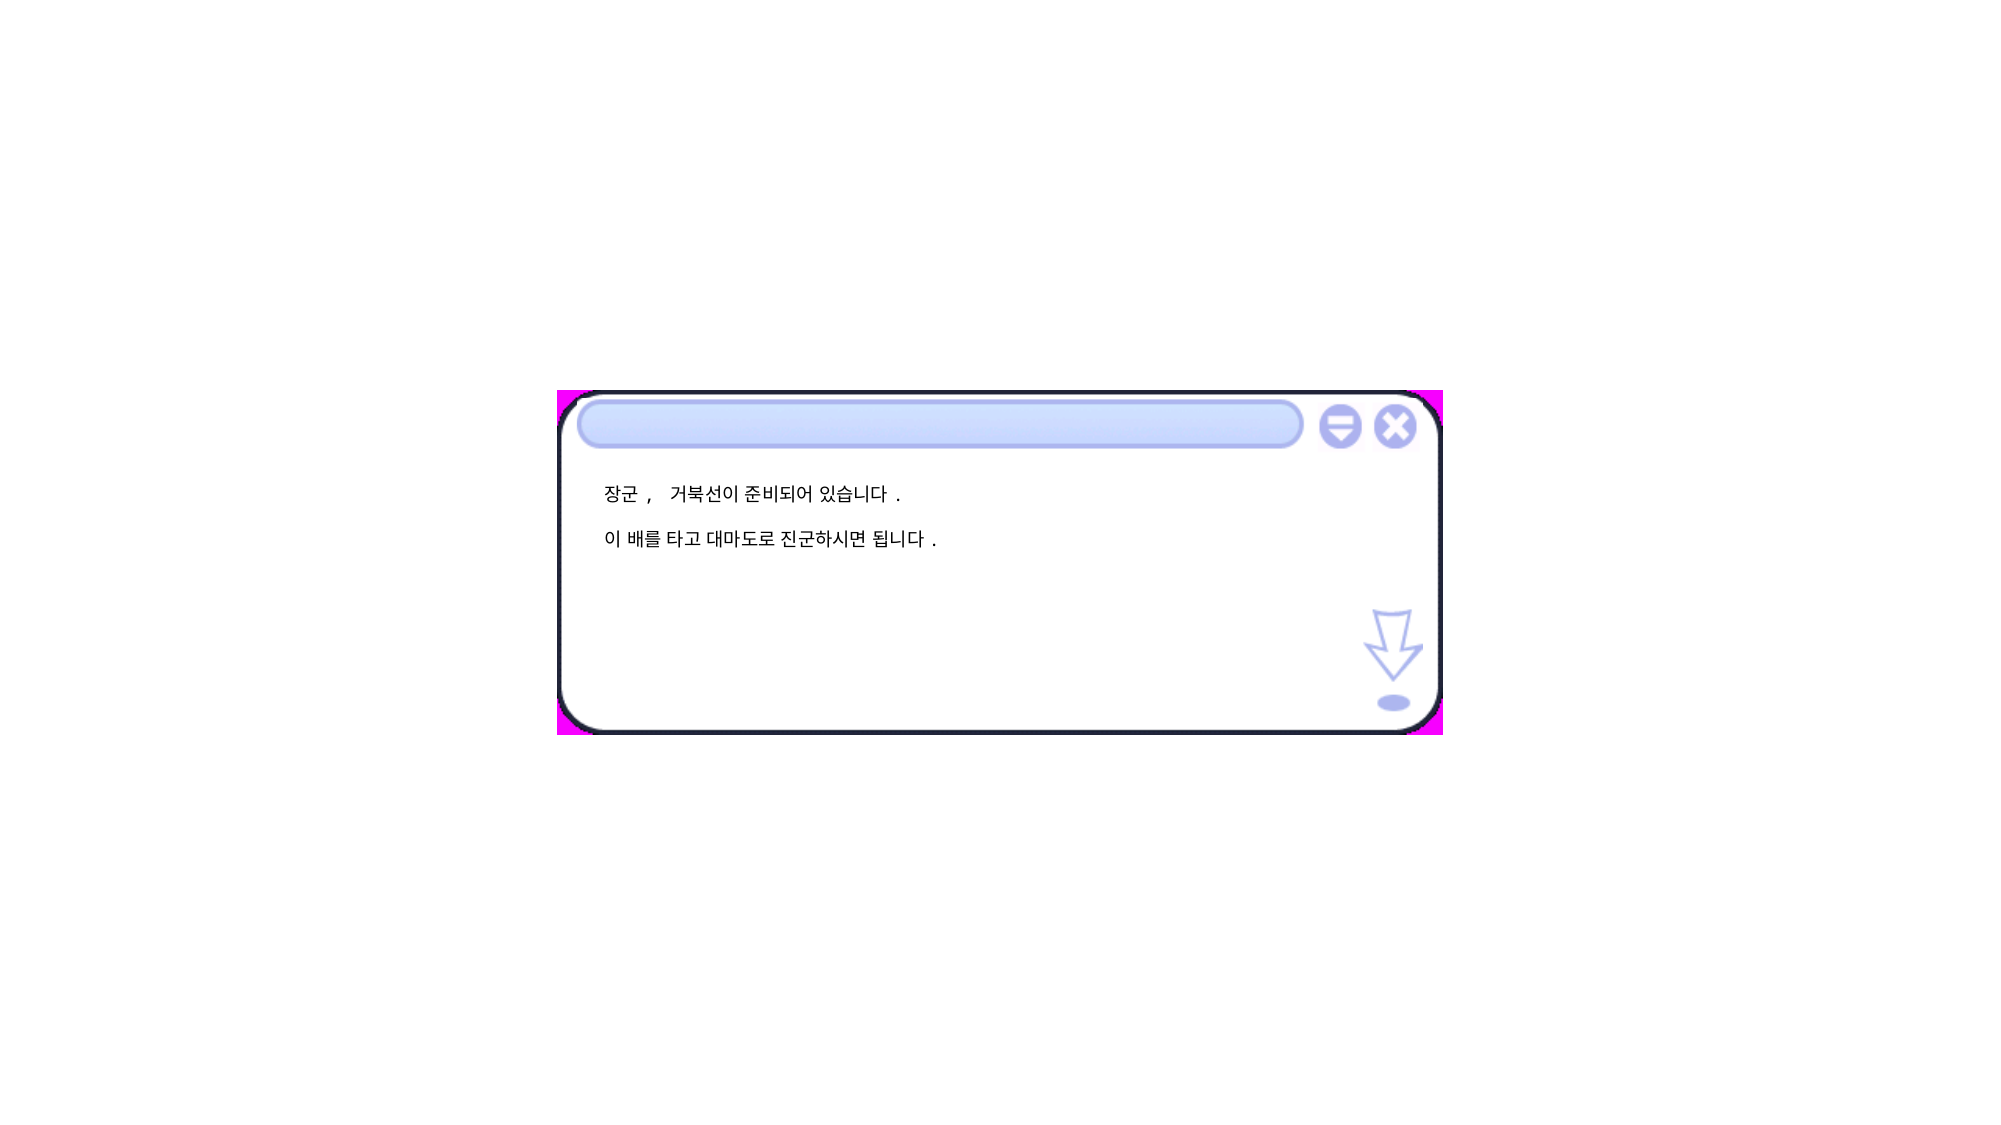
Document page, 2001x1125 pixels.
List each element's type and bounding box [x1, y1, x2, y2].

picture [557, 390, 1443, 735]
